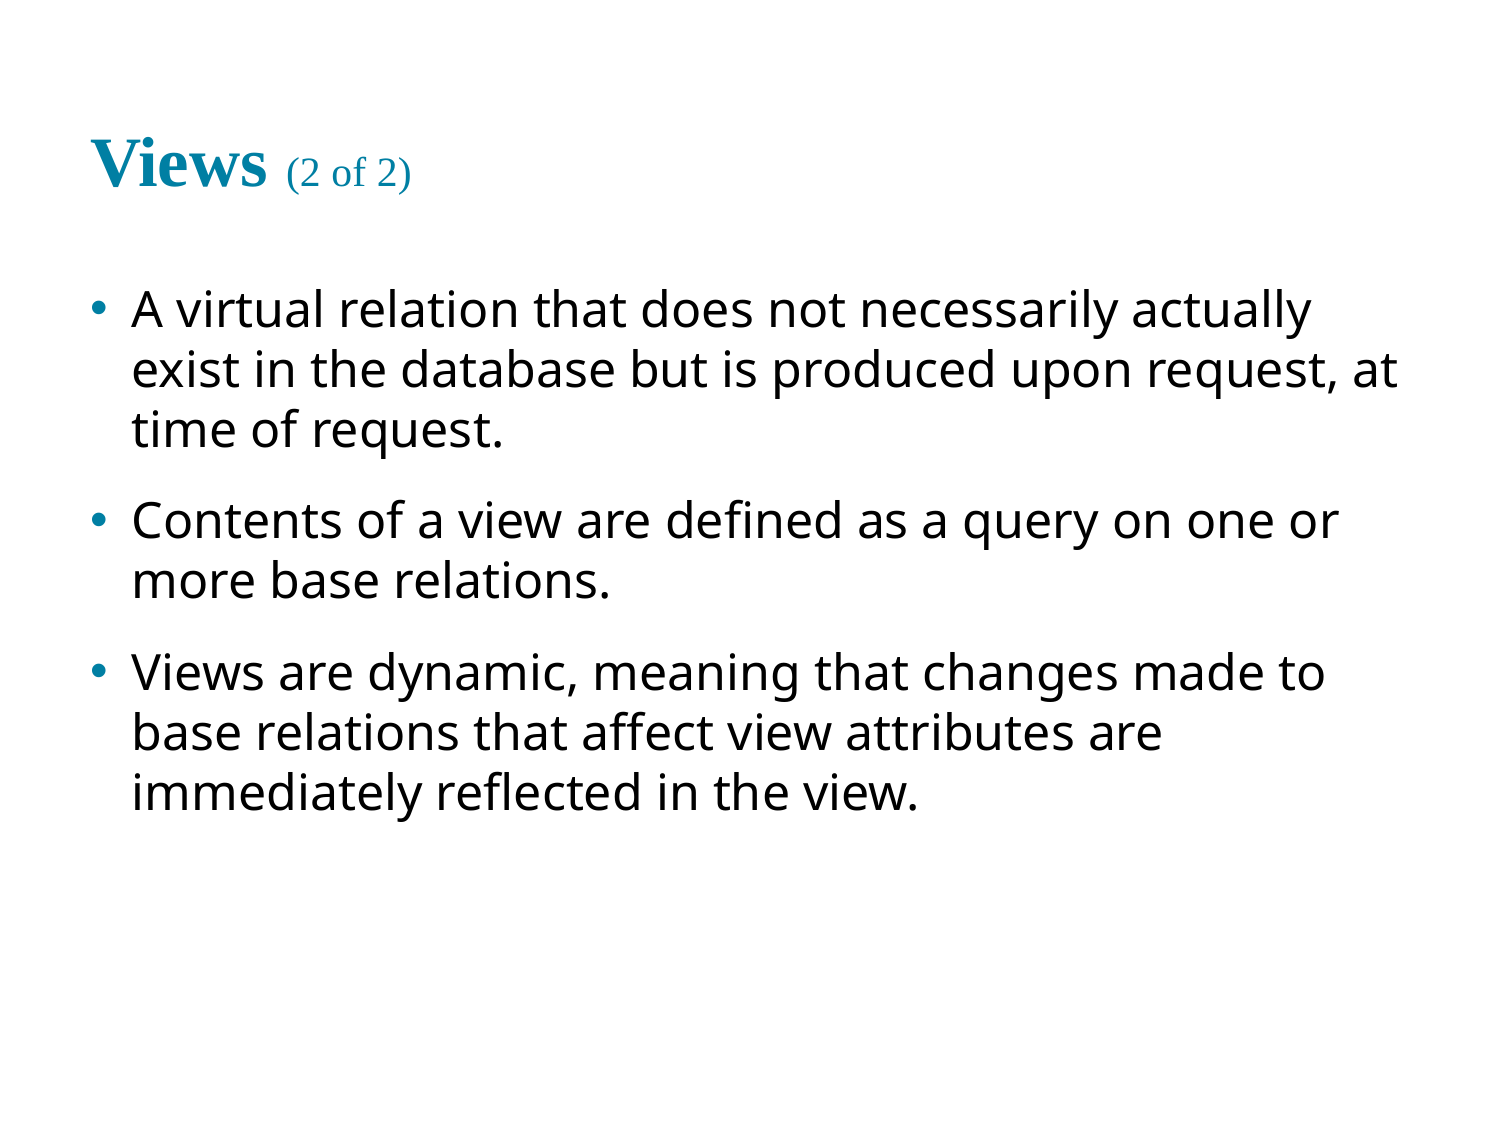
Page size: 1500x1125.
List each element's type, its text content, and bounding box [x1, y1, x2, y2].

list A virtual relation that does not necessarily actually exist in the database but is produced upon request, at time of request. Contents of a view are defined as a query on one or more base relations. Views are dynamic, meaning that changes made to base relations that affect view attributes are immediately reflected in the view. [75, 262, 1425, 931]
title Views (2 of 2) [75, 0, 1425, 216]
